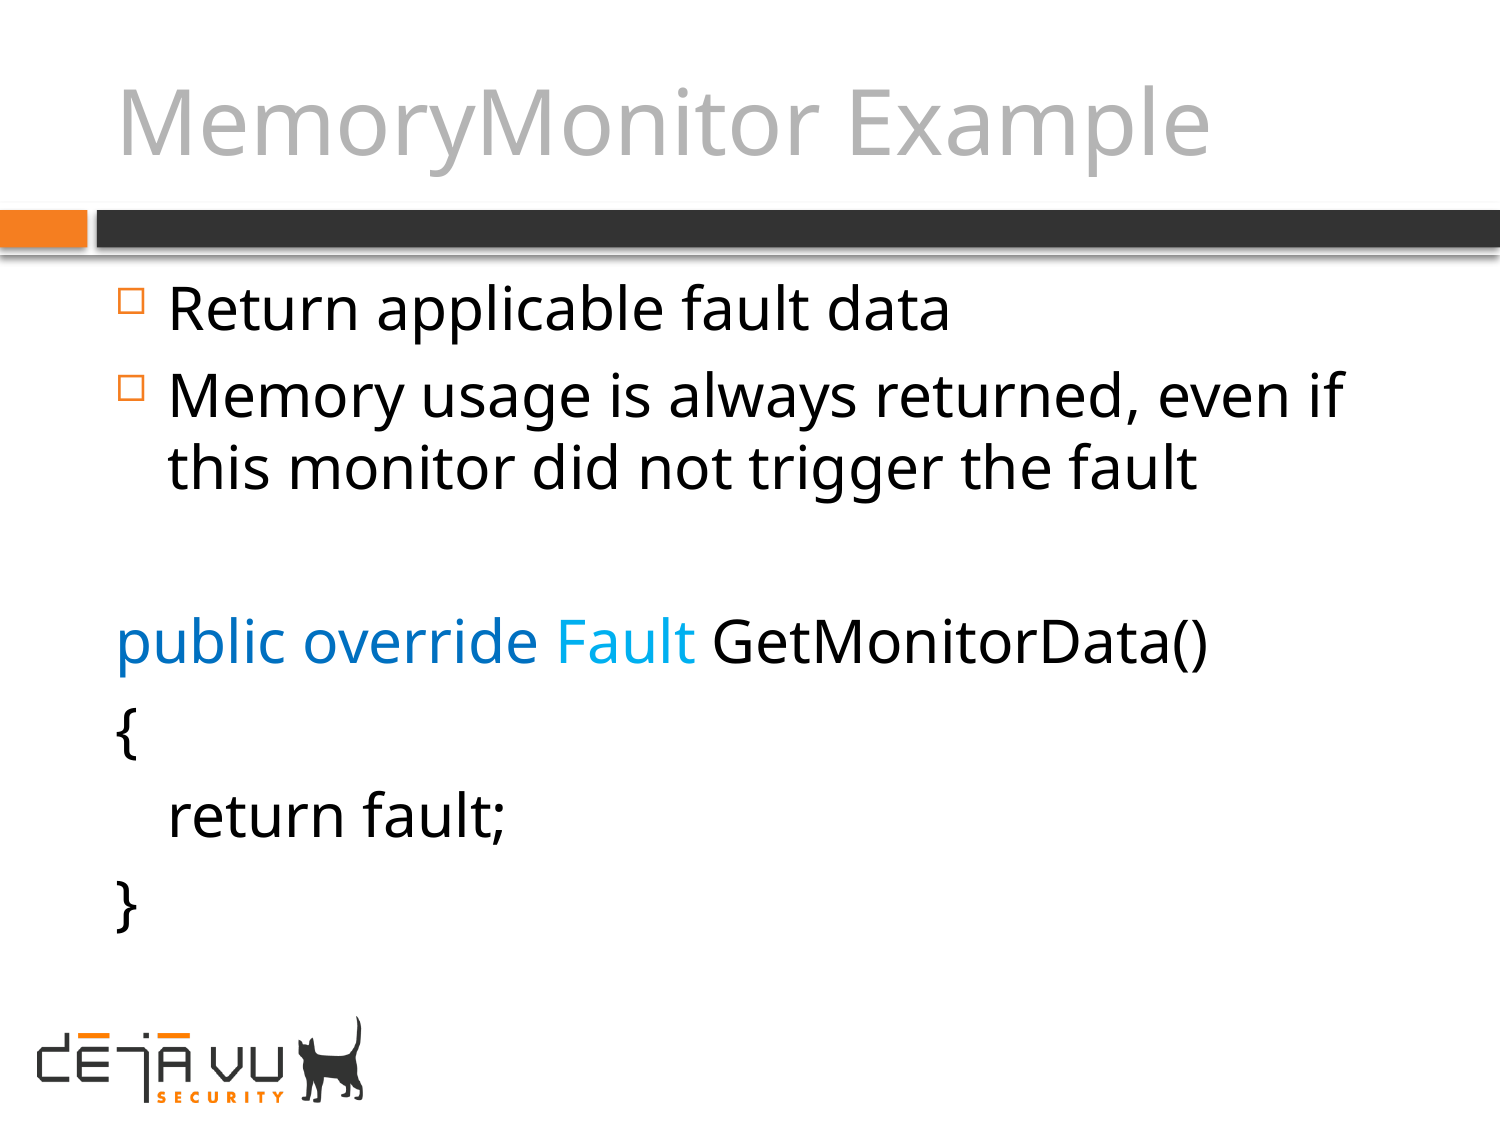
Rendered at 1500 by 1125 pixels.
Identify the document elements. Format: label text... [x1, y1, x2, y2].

list Return applicable fault data Memory usage is always returned, even if this monitor did not trigger the fault public override Fault GetMonitorData() { return fault; } [100, 262, 1438, 1000]
title MemoryMonitor Example [100, 37, 1438, 200]
picture [37, 1012, 363, 1103]
